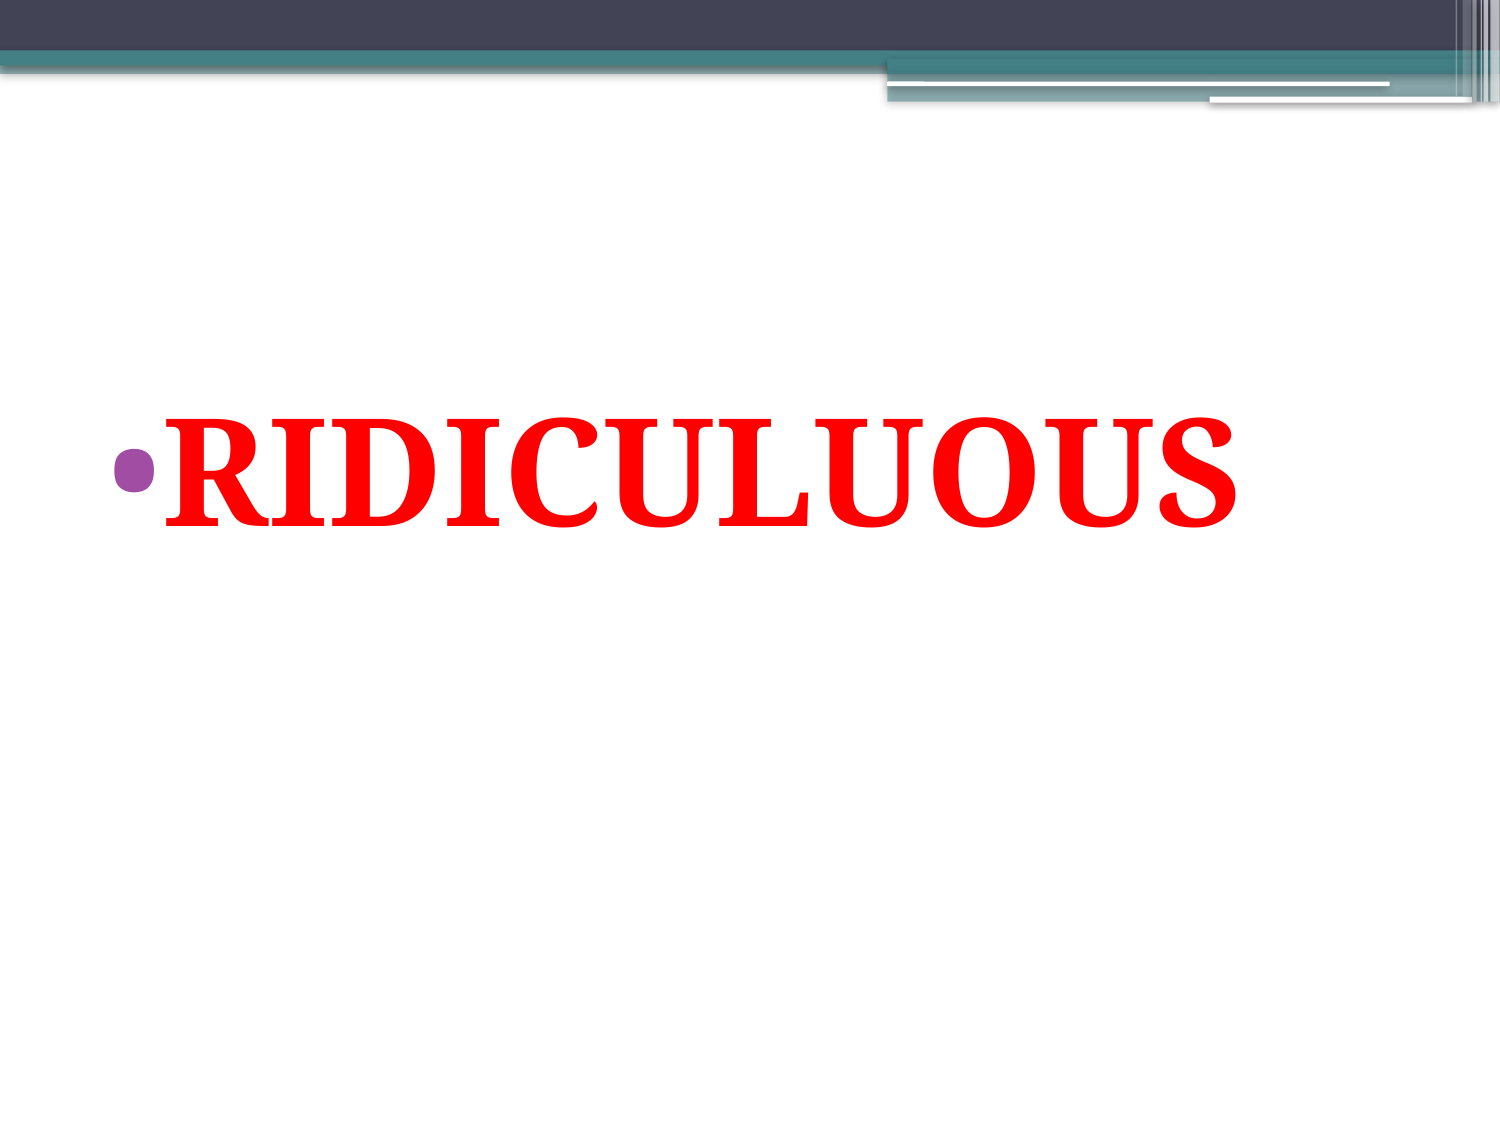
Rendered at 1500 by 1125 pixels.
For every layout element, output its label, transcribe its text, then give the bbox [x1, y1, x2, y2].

list RIDICULUOUS [75, 368, 1425, 1079]
